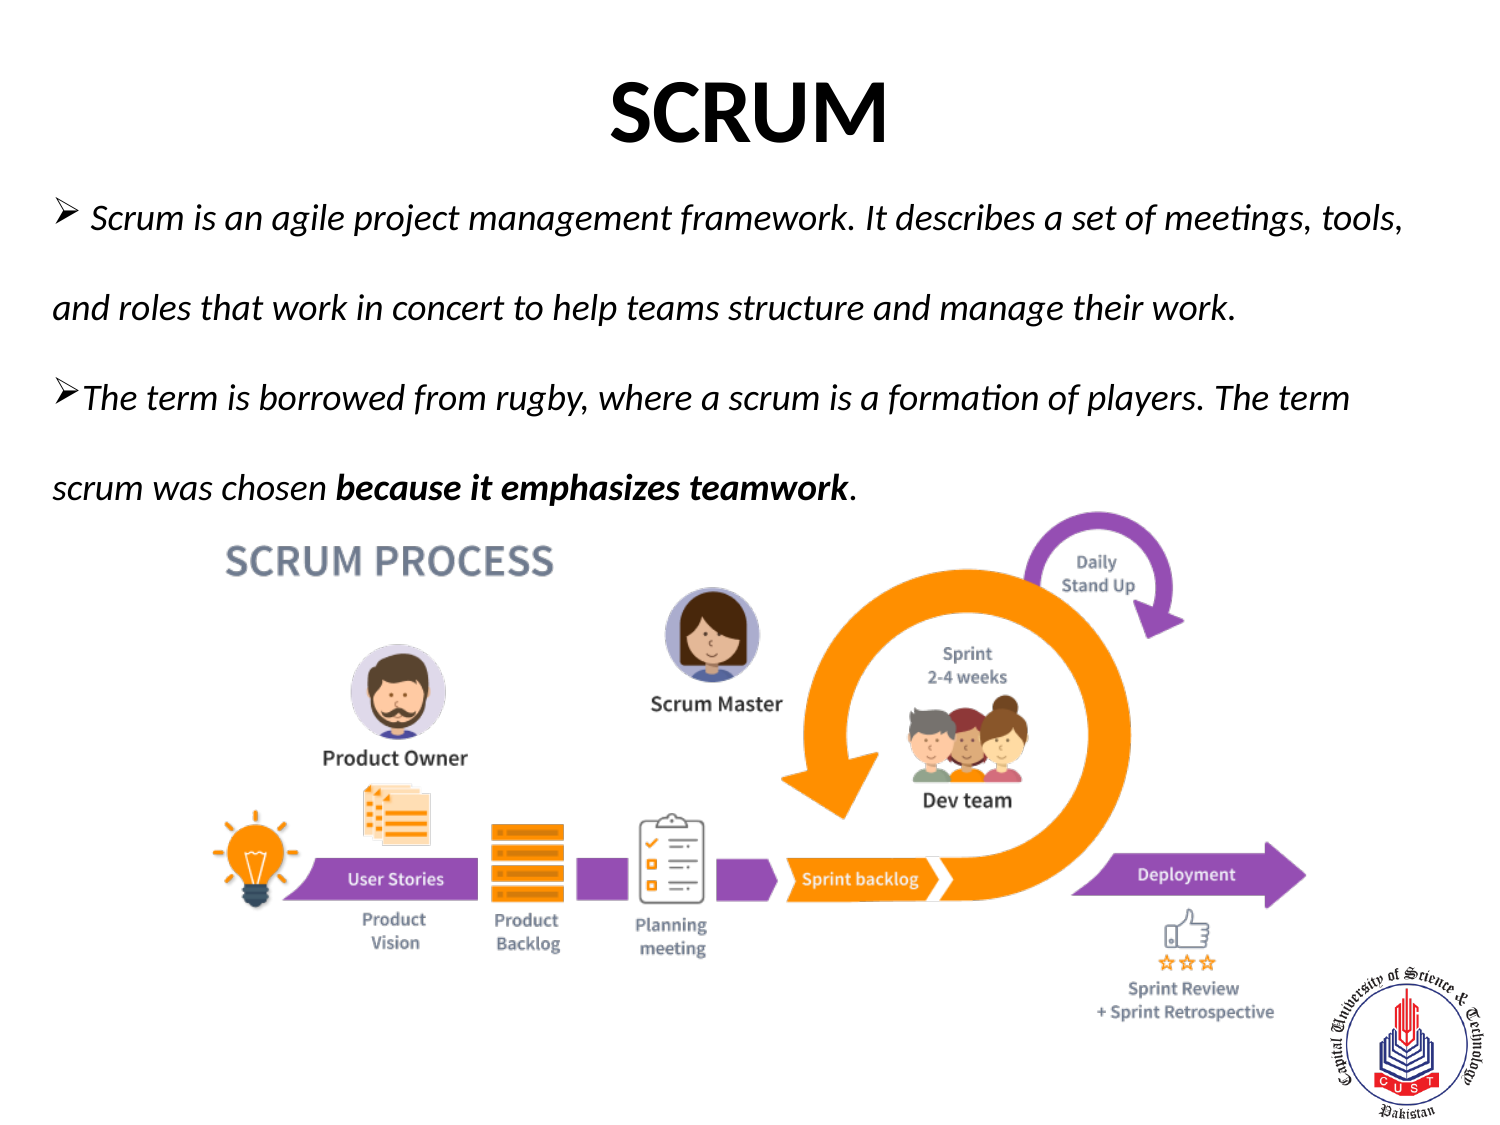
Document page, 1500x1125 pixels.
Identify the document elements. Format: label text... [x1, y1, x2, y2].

picture [187, 499, 1488, 1125]
text_box Scrum is an agile project management framework. It describes a set of meetings, tools, and roles that work in concert to help teams structure and manage their work. The term is borrowed from rugby, where a scrum is a formation of players. The term scrum was chosen because it emphasizes teamwork. [37, 140, 1463, 606]
title SCRUM [75, 12, 1425, 140]
